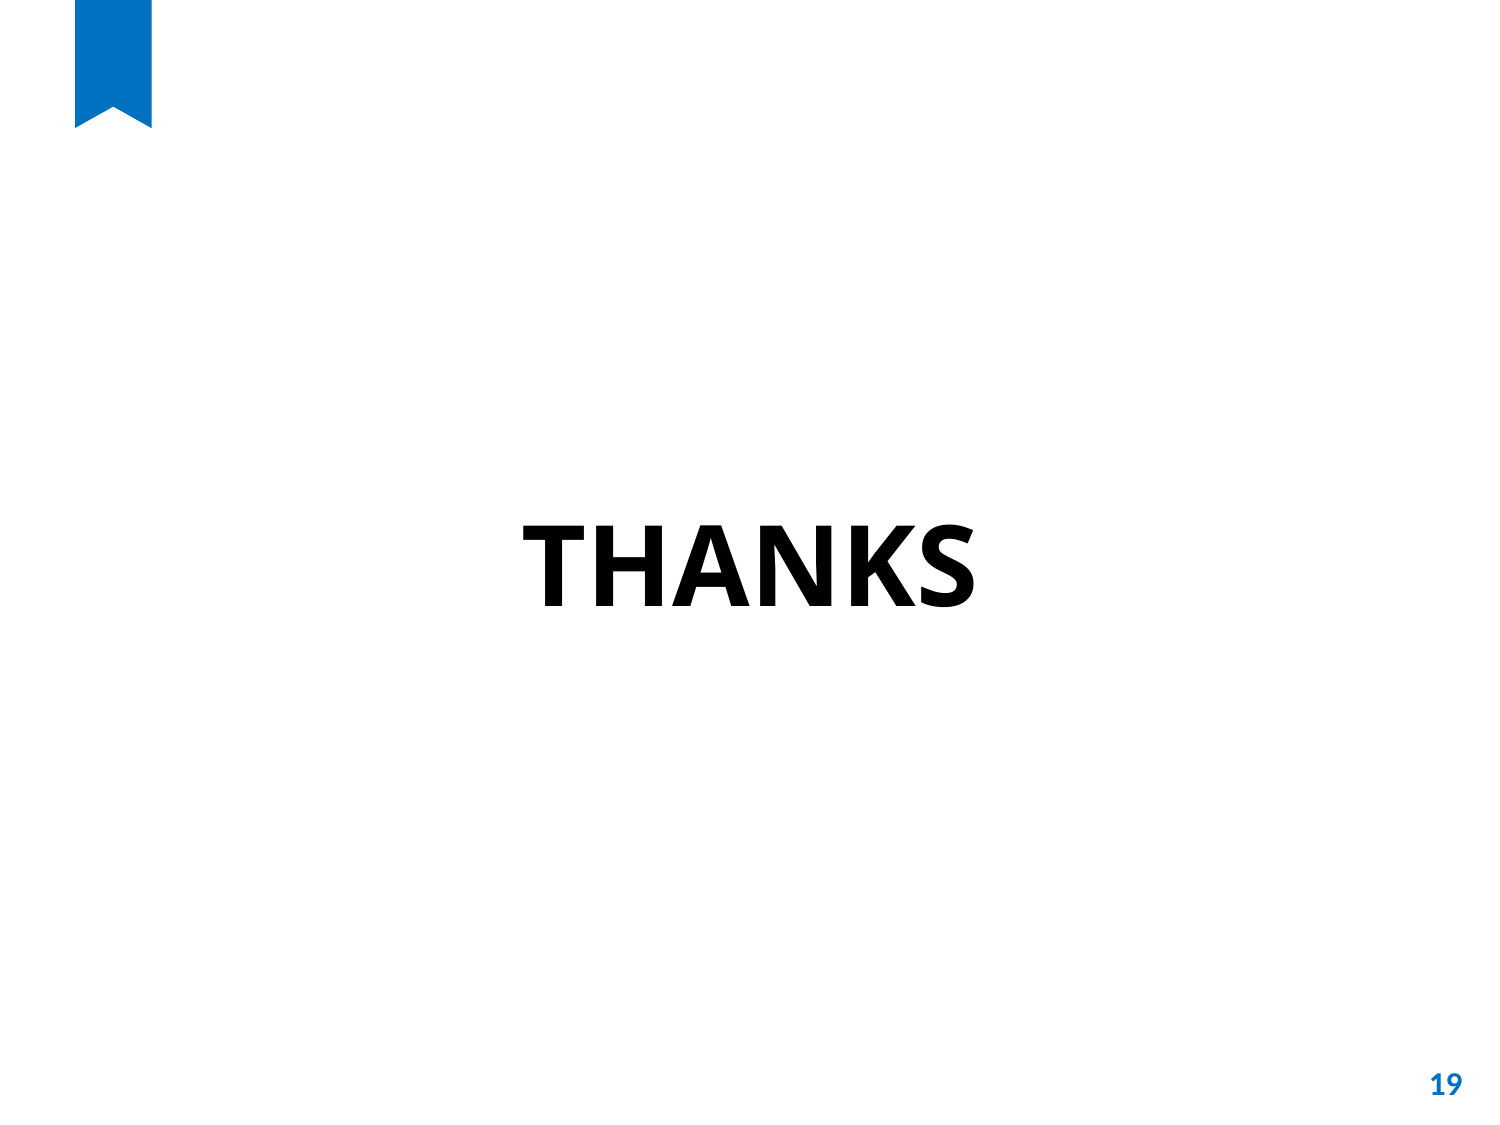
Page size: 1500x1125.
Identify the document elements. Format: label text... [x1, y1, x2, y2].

text_box THANKS [88, 418, 1412, 637]
